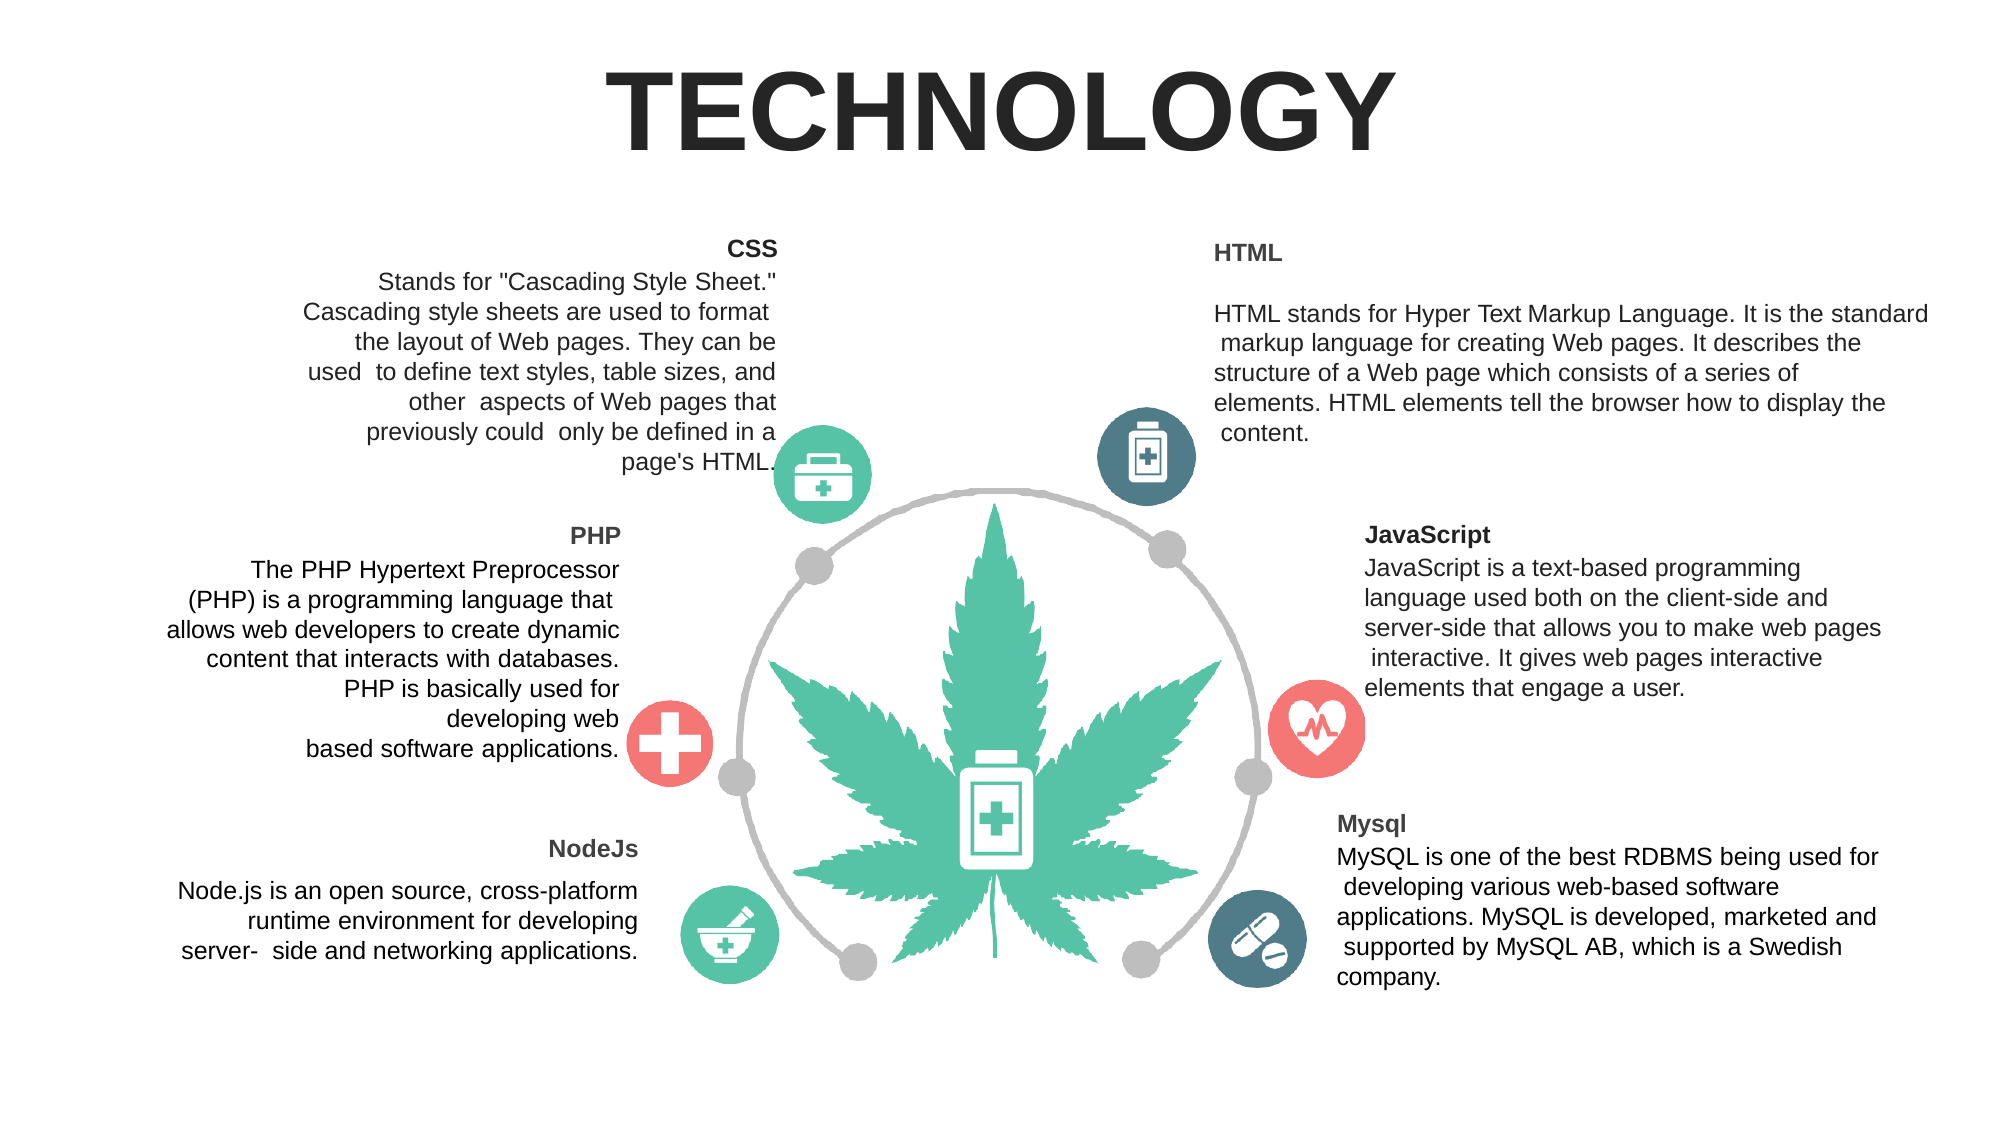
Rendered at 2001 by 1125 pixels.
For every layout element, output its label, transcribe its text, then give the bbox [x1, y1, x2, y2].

title TECHNOLOGY [598, 35, 1402, 226]
text_box HTML [1211, 234, 1286, 267]
text_box Mysql MySQL is one of the best RDBMS being used for developing various web-based software applications. MySQL is developed, marketed and supported by MySQL AB, which is a Swedish company. [1334, 801, 1881, 991]
text_box [626, 407, 1366, 988]
text_box HTML stands for Hyper Text Markup Language. It is the standard markup language for creating Web pages. It describes the structure of a Web page which consists of a series of elements. HTML elements tell the browser how to display the content. [1211, 294, 1933, 447]
text_box NodeJs Node.js is an open source, cross-platform runtime environment for developing server- side and networking applications. [159, 818, 641, 965]
text_box CSS Stands for "Cascading Style Sheet." Cascading style sheets are used to format the layout of Web pages. They can be used to define text styles, table sizes, and other aspects of Web pages that previously could only be defined in a page's HTML. [291, 226, 780, 476]
text_box PHP The PHP Hypertext Preprocessor (PHP) is a programming language that allows web developers to create dynamic content that interacts with databases. PHP is basically used for developing web based software applications. [161, 514, 623, 763]
text_box JavaScript JavaScript is a text-based programming language used both on the client-side and server-side that allows you to make web pages interactive. It gives web pages interactive elements that engage a user. [1366, 512, 1885, 702]
